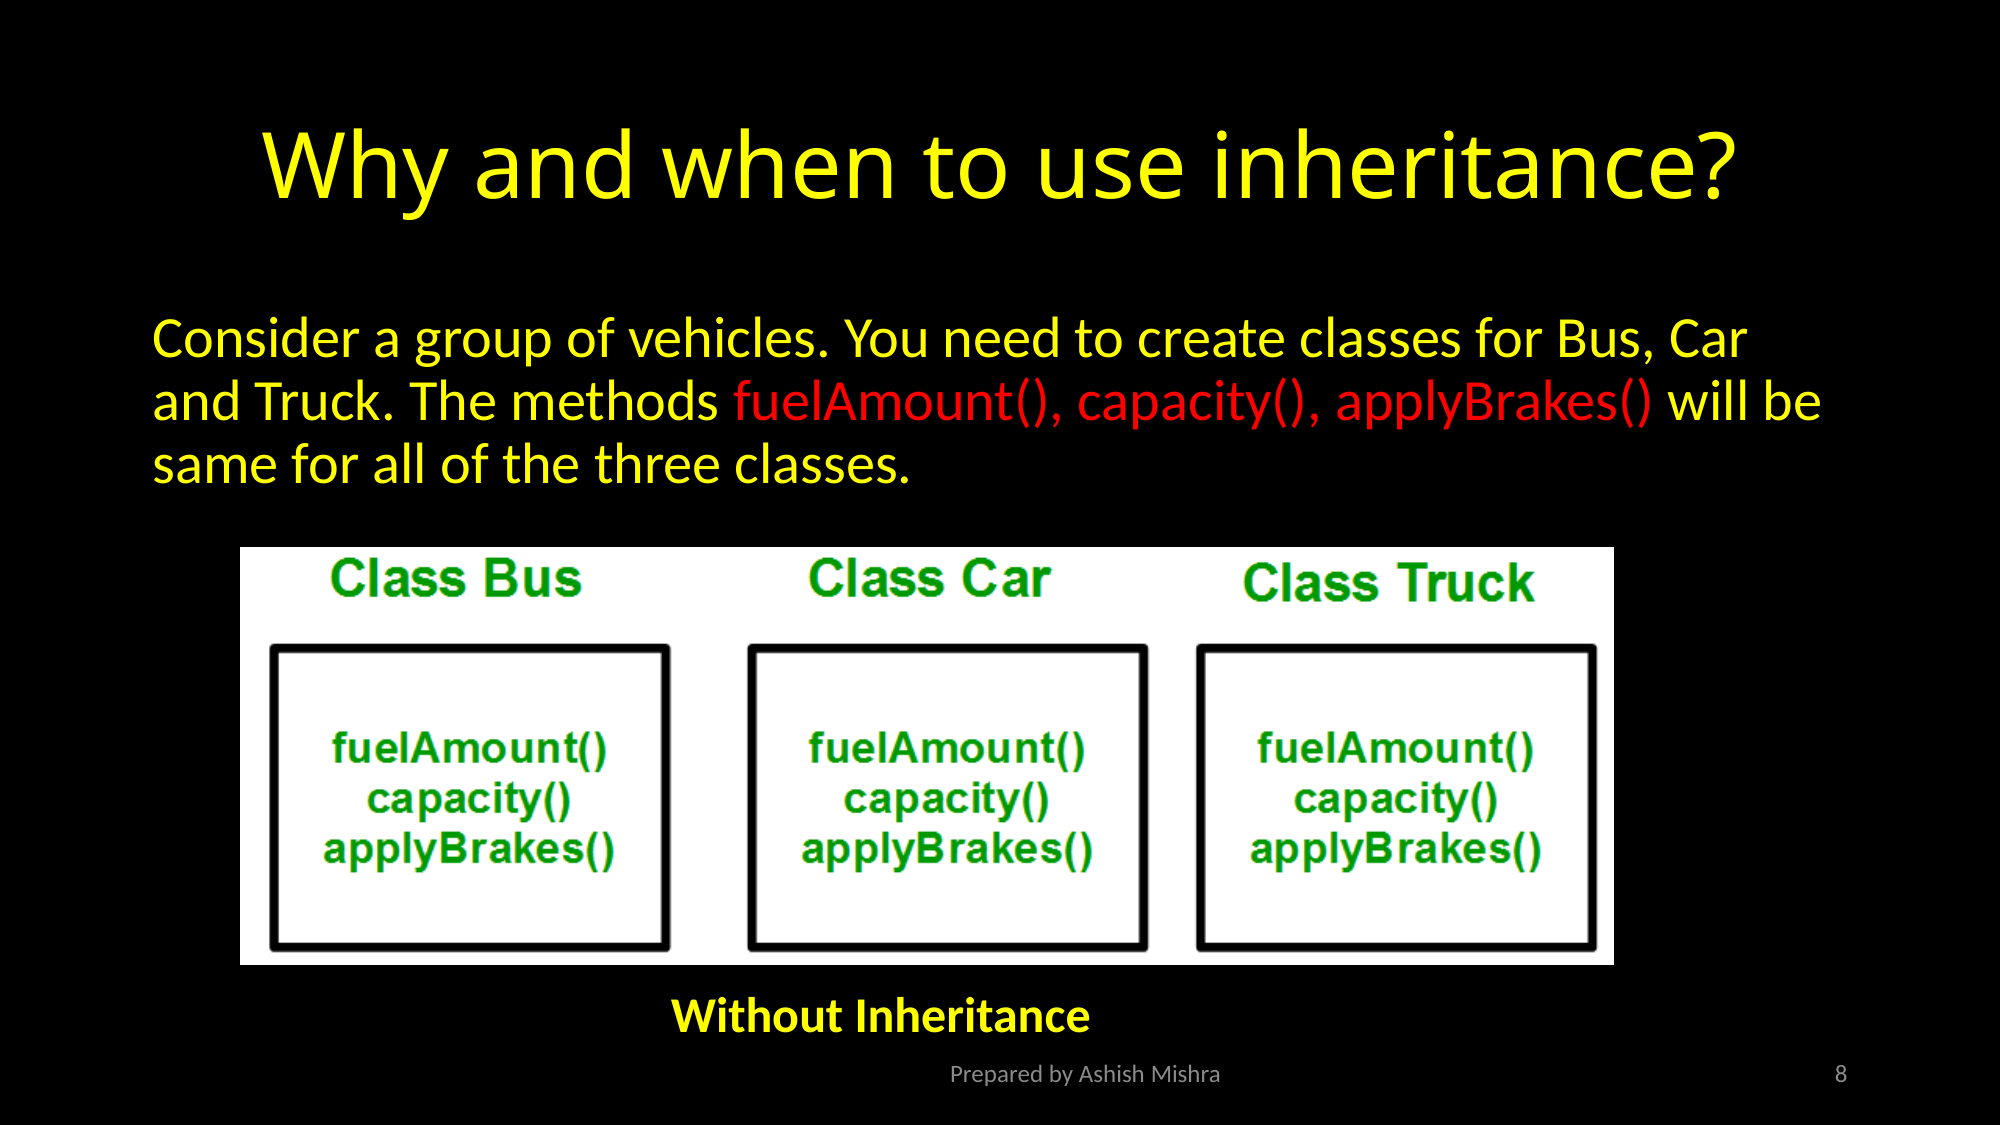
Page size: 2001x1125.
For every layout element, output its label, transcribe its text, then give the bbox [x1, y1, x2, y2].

title Why and when to use inheritance? [137, 59, 1863, 278]
picture [240, 547, 1614, 965]
list Consider a group of vehicles. You need to create classes for Bus, Car and Truck. The methods fuelAmount(), capacity(), applyBrakes() will be same for all of the three classes. [137, 299, 1863, 1014]
slide_number 8 [1412, 1042, 1863, 1103]
text_box Without Inheritance [580, 975, 1182, 1051]
footer Prepared by Ashish Mishra [666, 1042, 1412, 1103]
